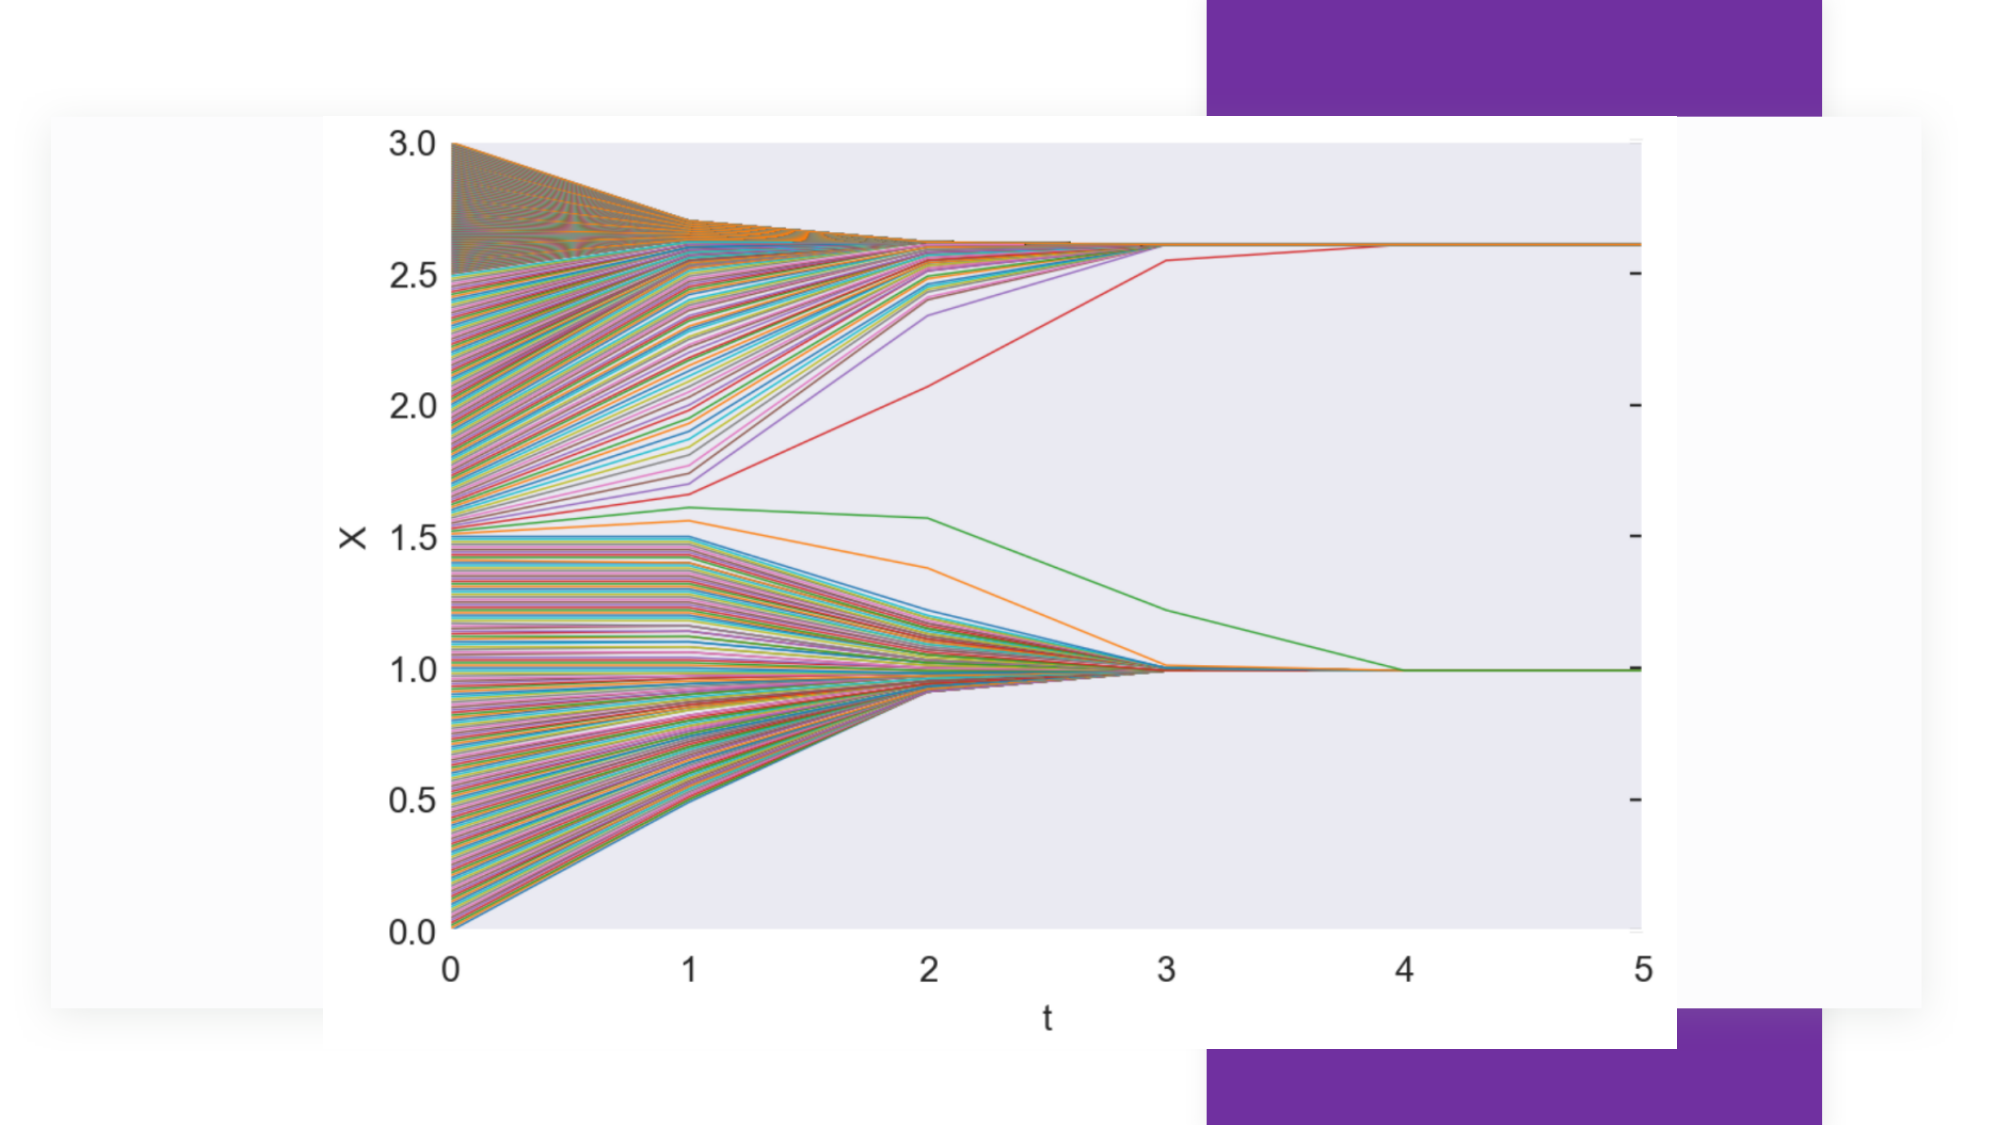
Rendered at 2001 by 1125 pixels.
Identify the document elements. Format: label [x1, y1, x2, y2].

text_box [50, 0, 1923, 1125]
picture [323, 116, 1677, 1050]
